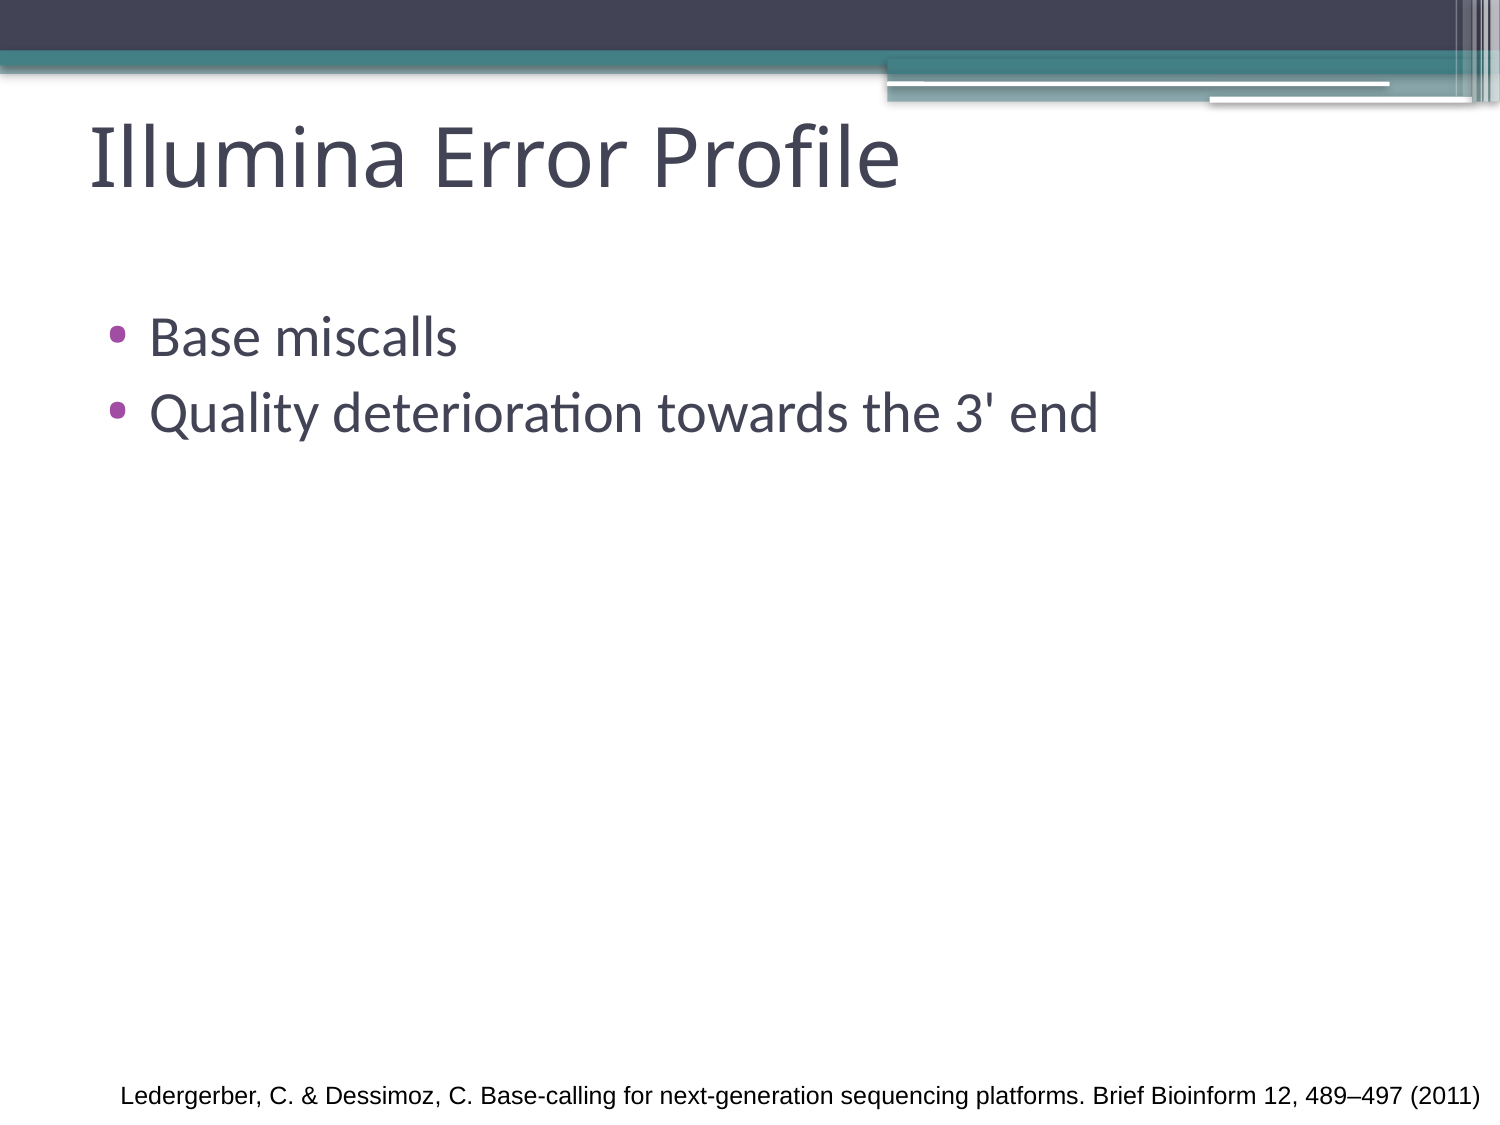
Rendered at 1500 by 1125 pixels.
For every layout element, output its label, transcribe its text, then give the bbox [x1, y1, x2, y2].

title Illumina Error Profile [75, 66, 1425, 242]
list Base miscalls Quality deterioration towards the 3' end [75, 290, 1425, 1079]
text_box Ledergerber, C. & Dessimoz, C. Base-calling for next-generation sequencing platforms. Brief Bioinform 12, 489–497 (2011) [99, 1071, 1499, 1117]
